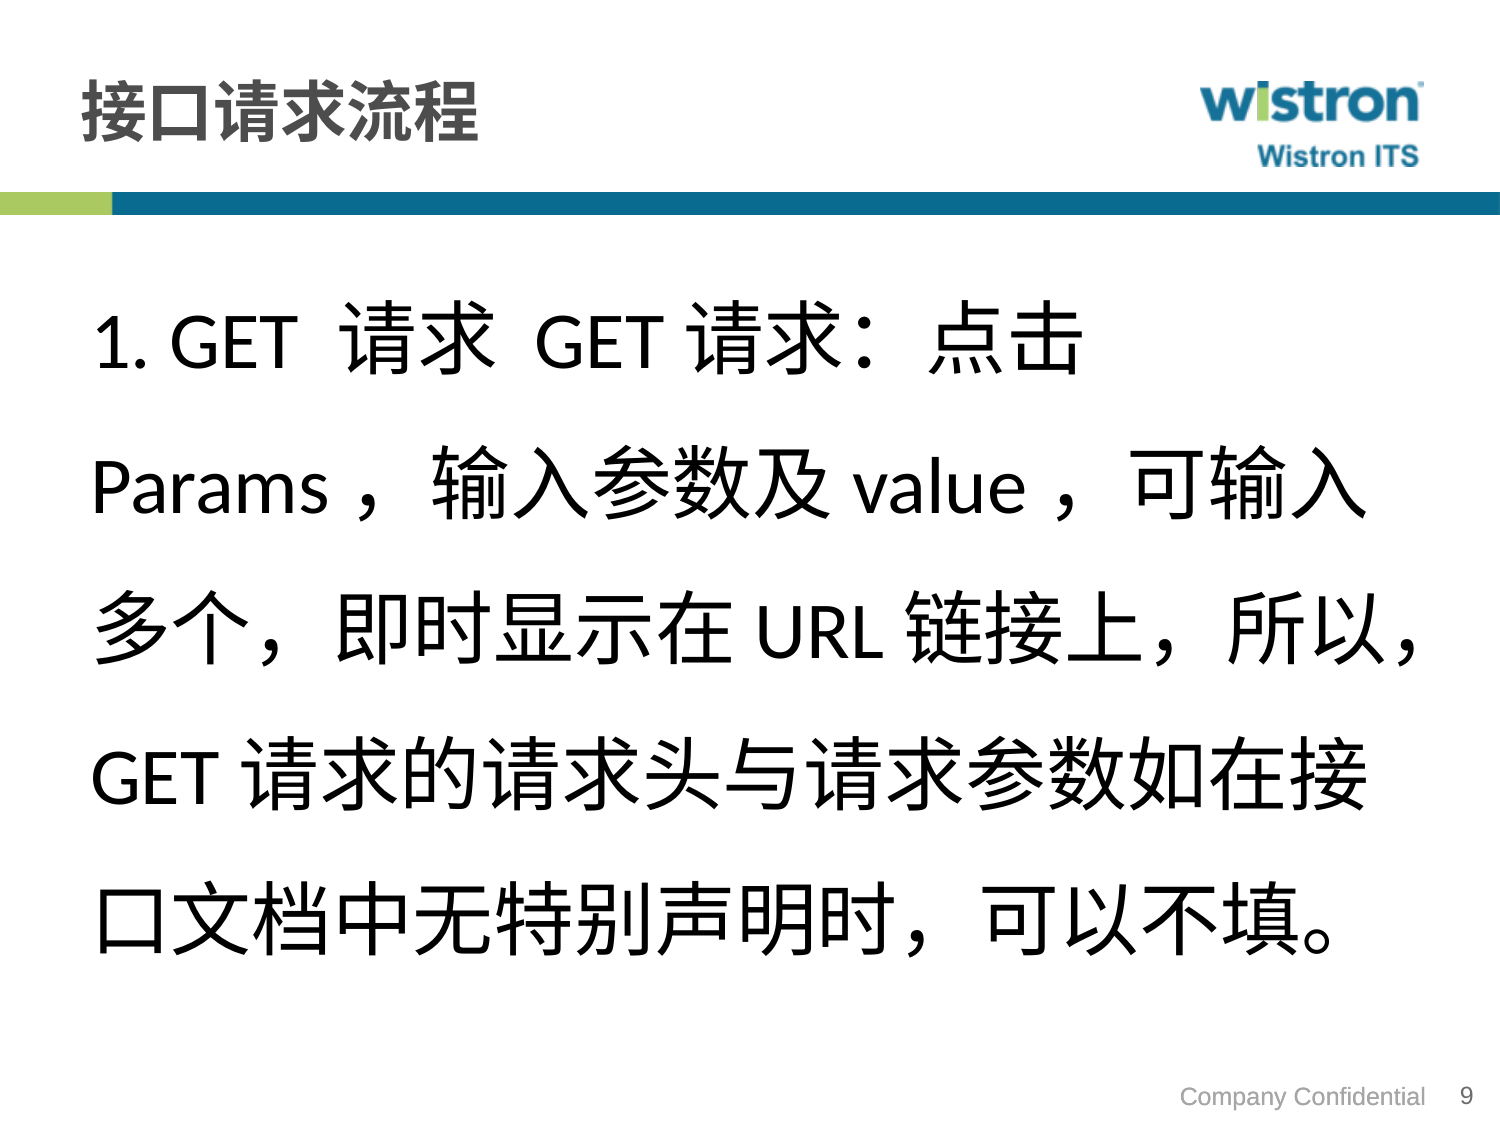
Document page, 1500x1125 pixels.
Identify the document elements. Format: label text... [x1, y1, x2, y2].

list 1. GET 请求 GET请求：点击Params，输入参数及value，可输入多个，即时显示在URL链接上，所以，GET请求的请求头与请求参数如在接口文档中无特别声明时，可以不填。 [75, 231, 1425, 1024]
title 接口请求流程 [64, 47, 1415, 173]
picture [1415, 80, 1424, 167]
picture [0, 192, 112, 215]
slide_number 9 [1138, 1072, 1489, 1125]
